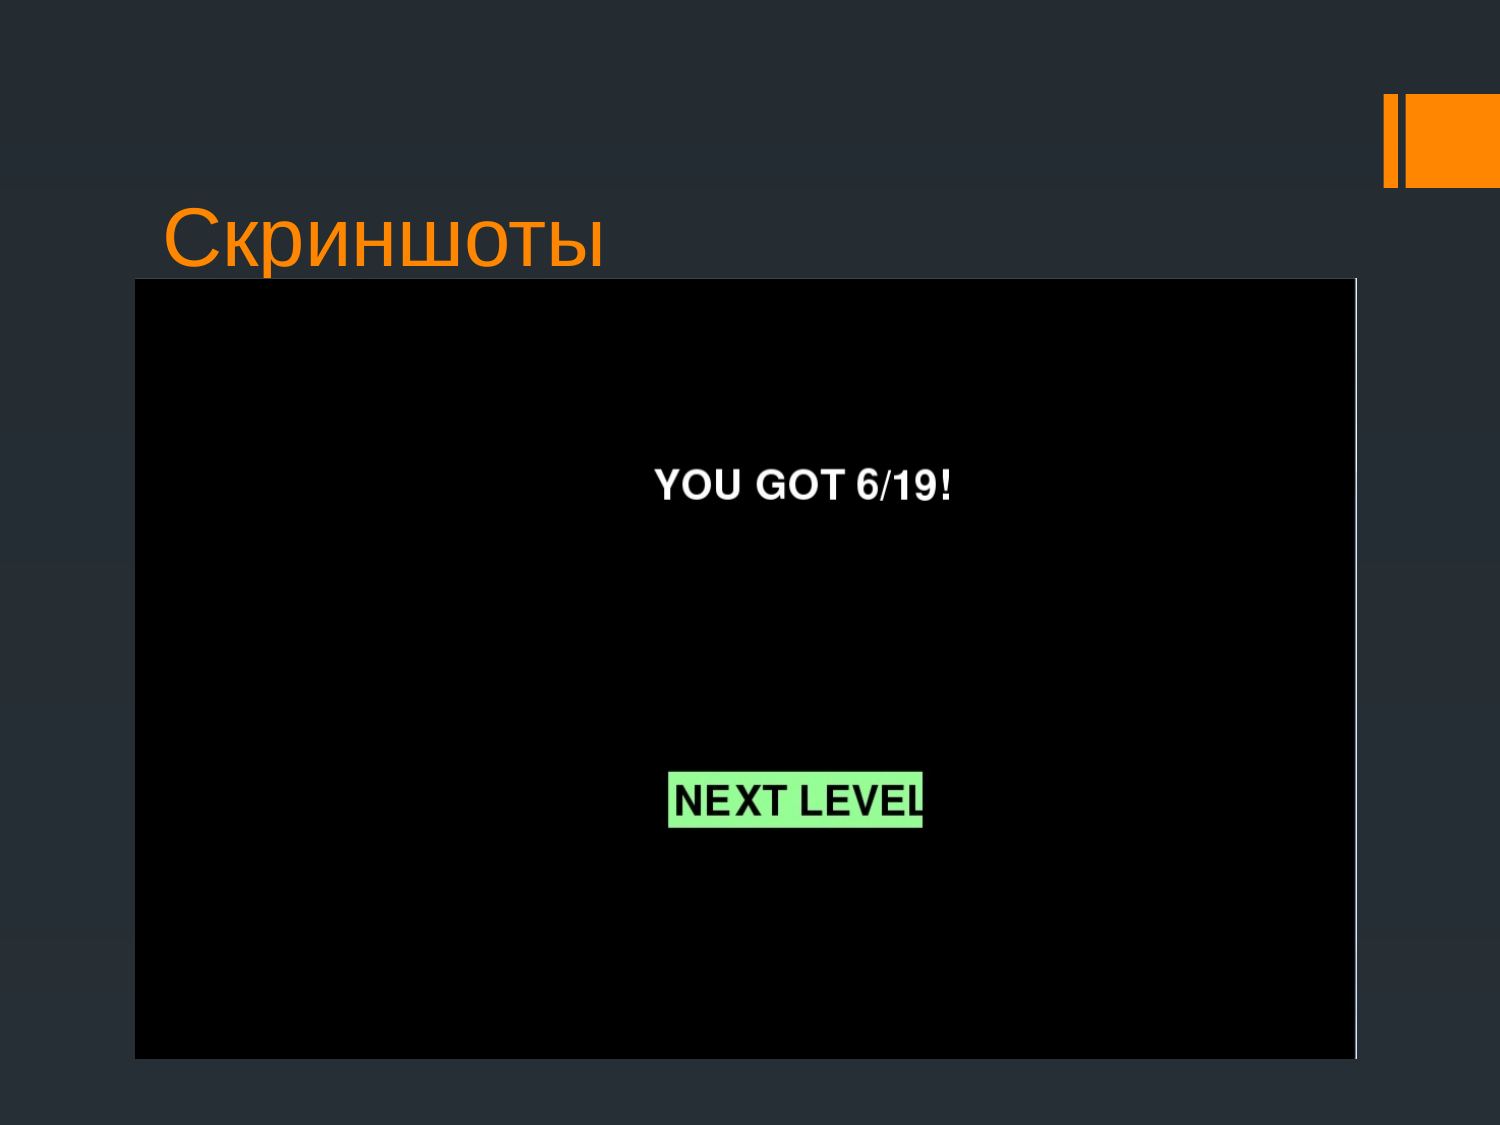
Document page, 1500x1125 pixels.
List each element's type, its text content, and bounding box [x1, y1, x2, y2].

title Скриншоты [147, 101, 1348, 278]
picture [135, 278, 1357, 1060]
